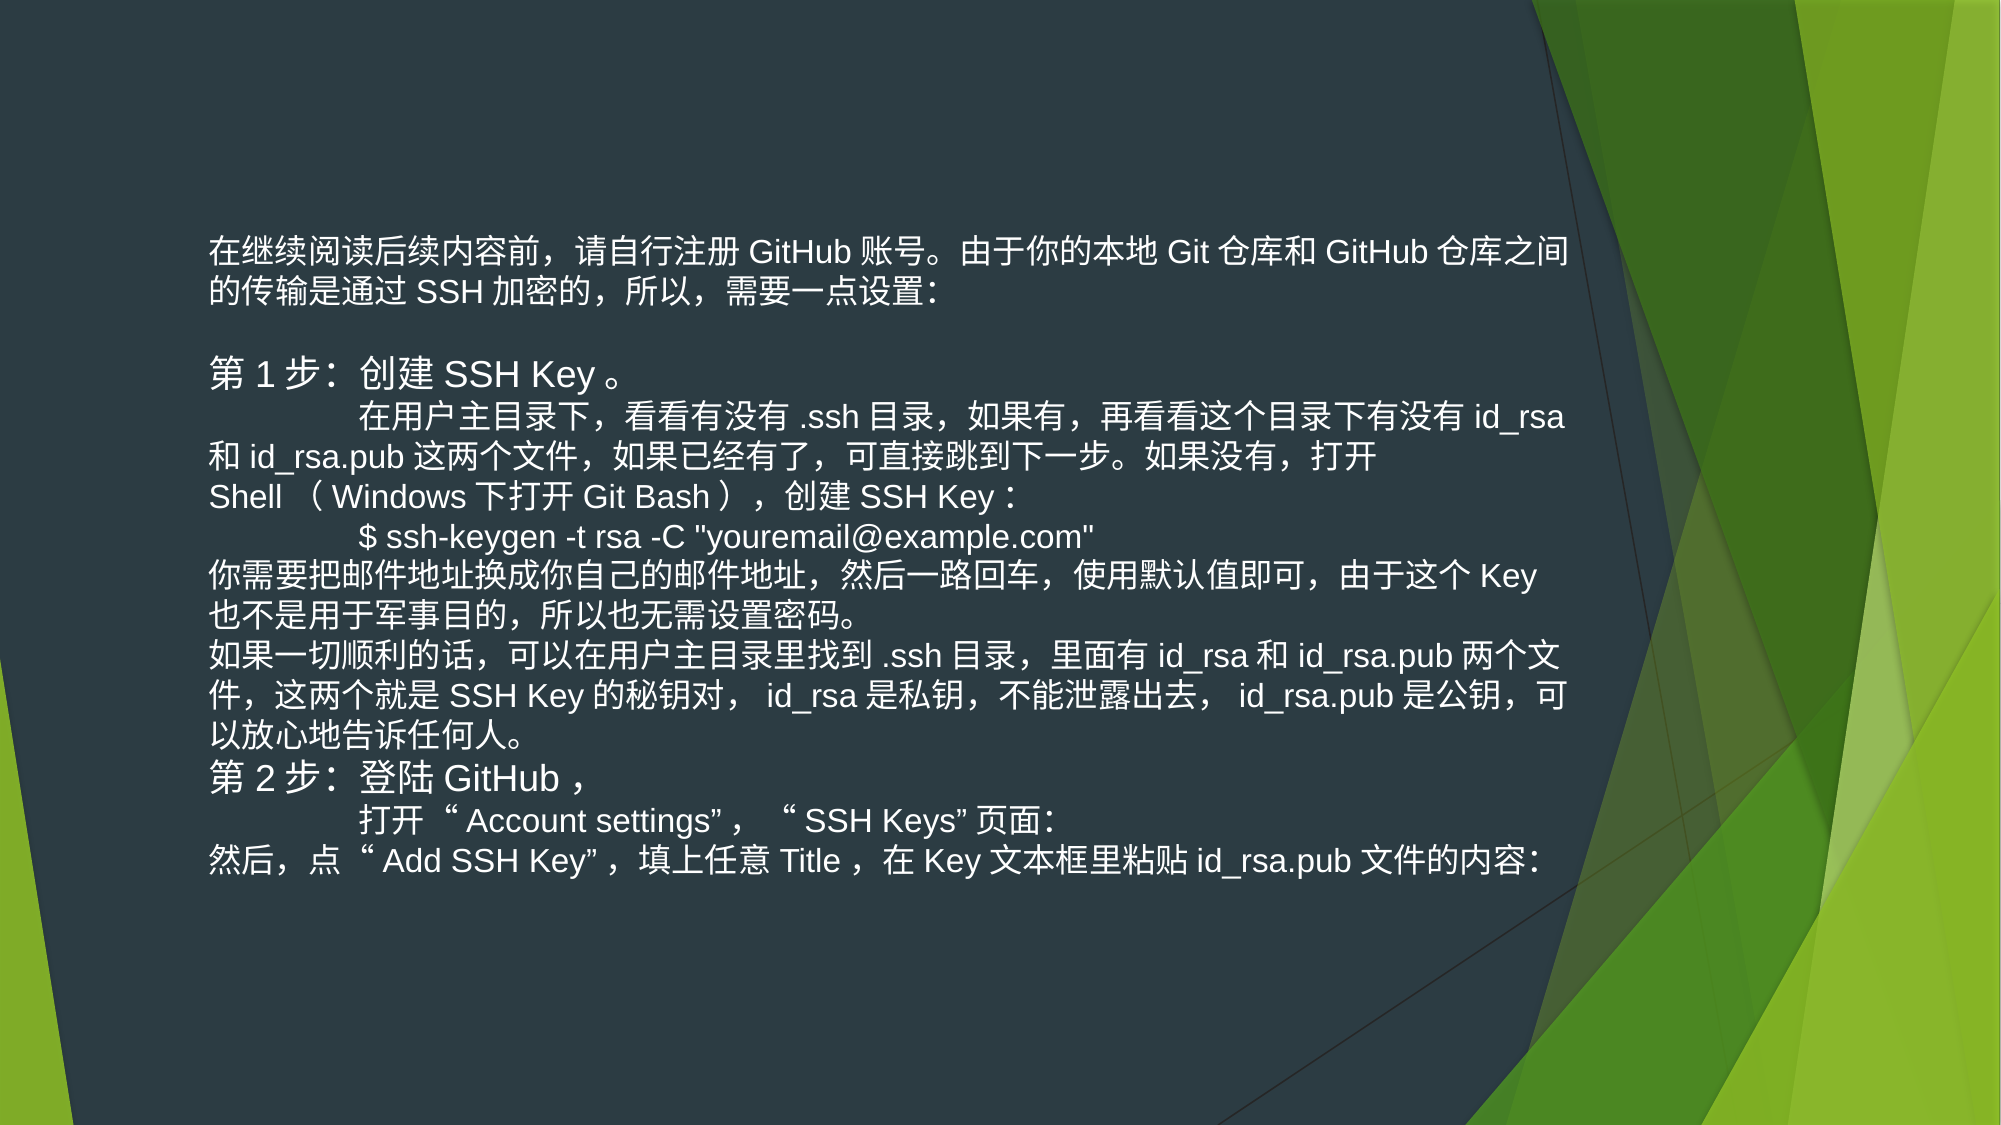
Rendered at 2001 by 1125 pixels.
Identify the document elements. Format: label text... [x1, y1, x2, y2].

text_box 在继续阅读后续内容前，请自行注册GitHub账号。由于你的本地Git仓库和GitHub仓库之间的传输是通过SSH加密的，所以，需要一点设置： 第1步：创建SSH Key。 在用户主目录下，看看有没有.ssh目录，如果有，再看看这个目录下有没有id_rsa和id_rsa.pub这两个文件，如果已经有了，可直接跳到下一步。如果没有，打开Shell（Windows下打开Git Bash），创建SSH Key： $ ssh-keygen -t rsa -C "youremail@example.com" 你需要把邮件地址换成你自己的邮件地址，然后一路回车，使用默认值即可，由于这个Key也不是用于军事目的，所以也无需设置密码。 如果一切顺利的话，可以在用户主目录里找到.ssh目录，里面有id_rsa和id_rsa.pub两个文件，这两个就是SSH Key的秘钥对，id_rsa是私钥，不能泄露出去，id_rsa.pub是公钥，可以放心地告诉任何人。 第2步：登陆GitHub， 打开“Account settings”，“SSH Keys”页面： 然后，点“Add SSH Key”，填上任意Title，在Key文本框里粘贴id_rsa.pub文件的内容： [192, 221, 1587, 889]
